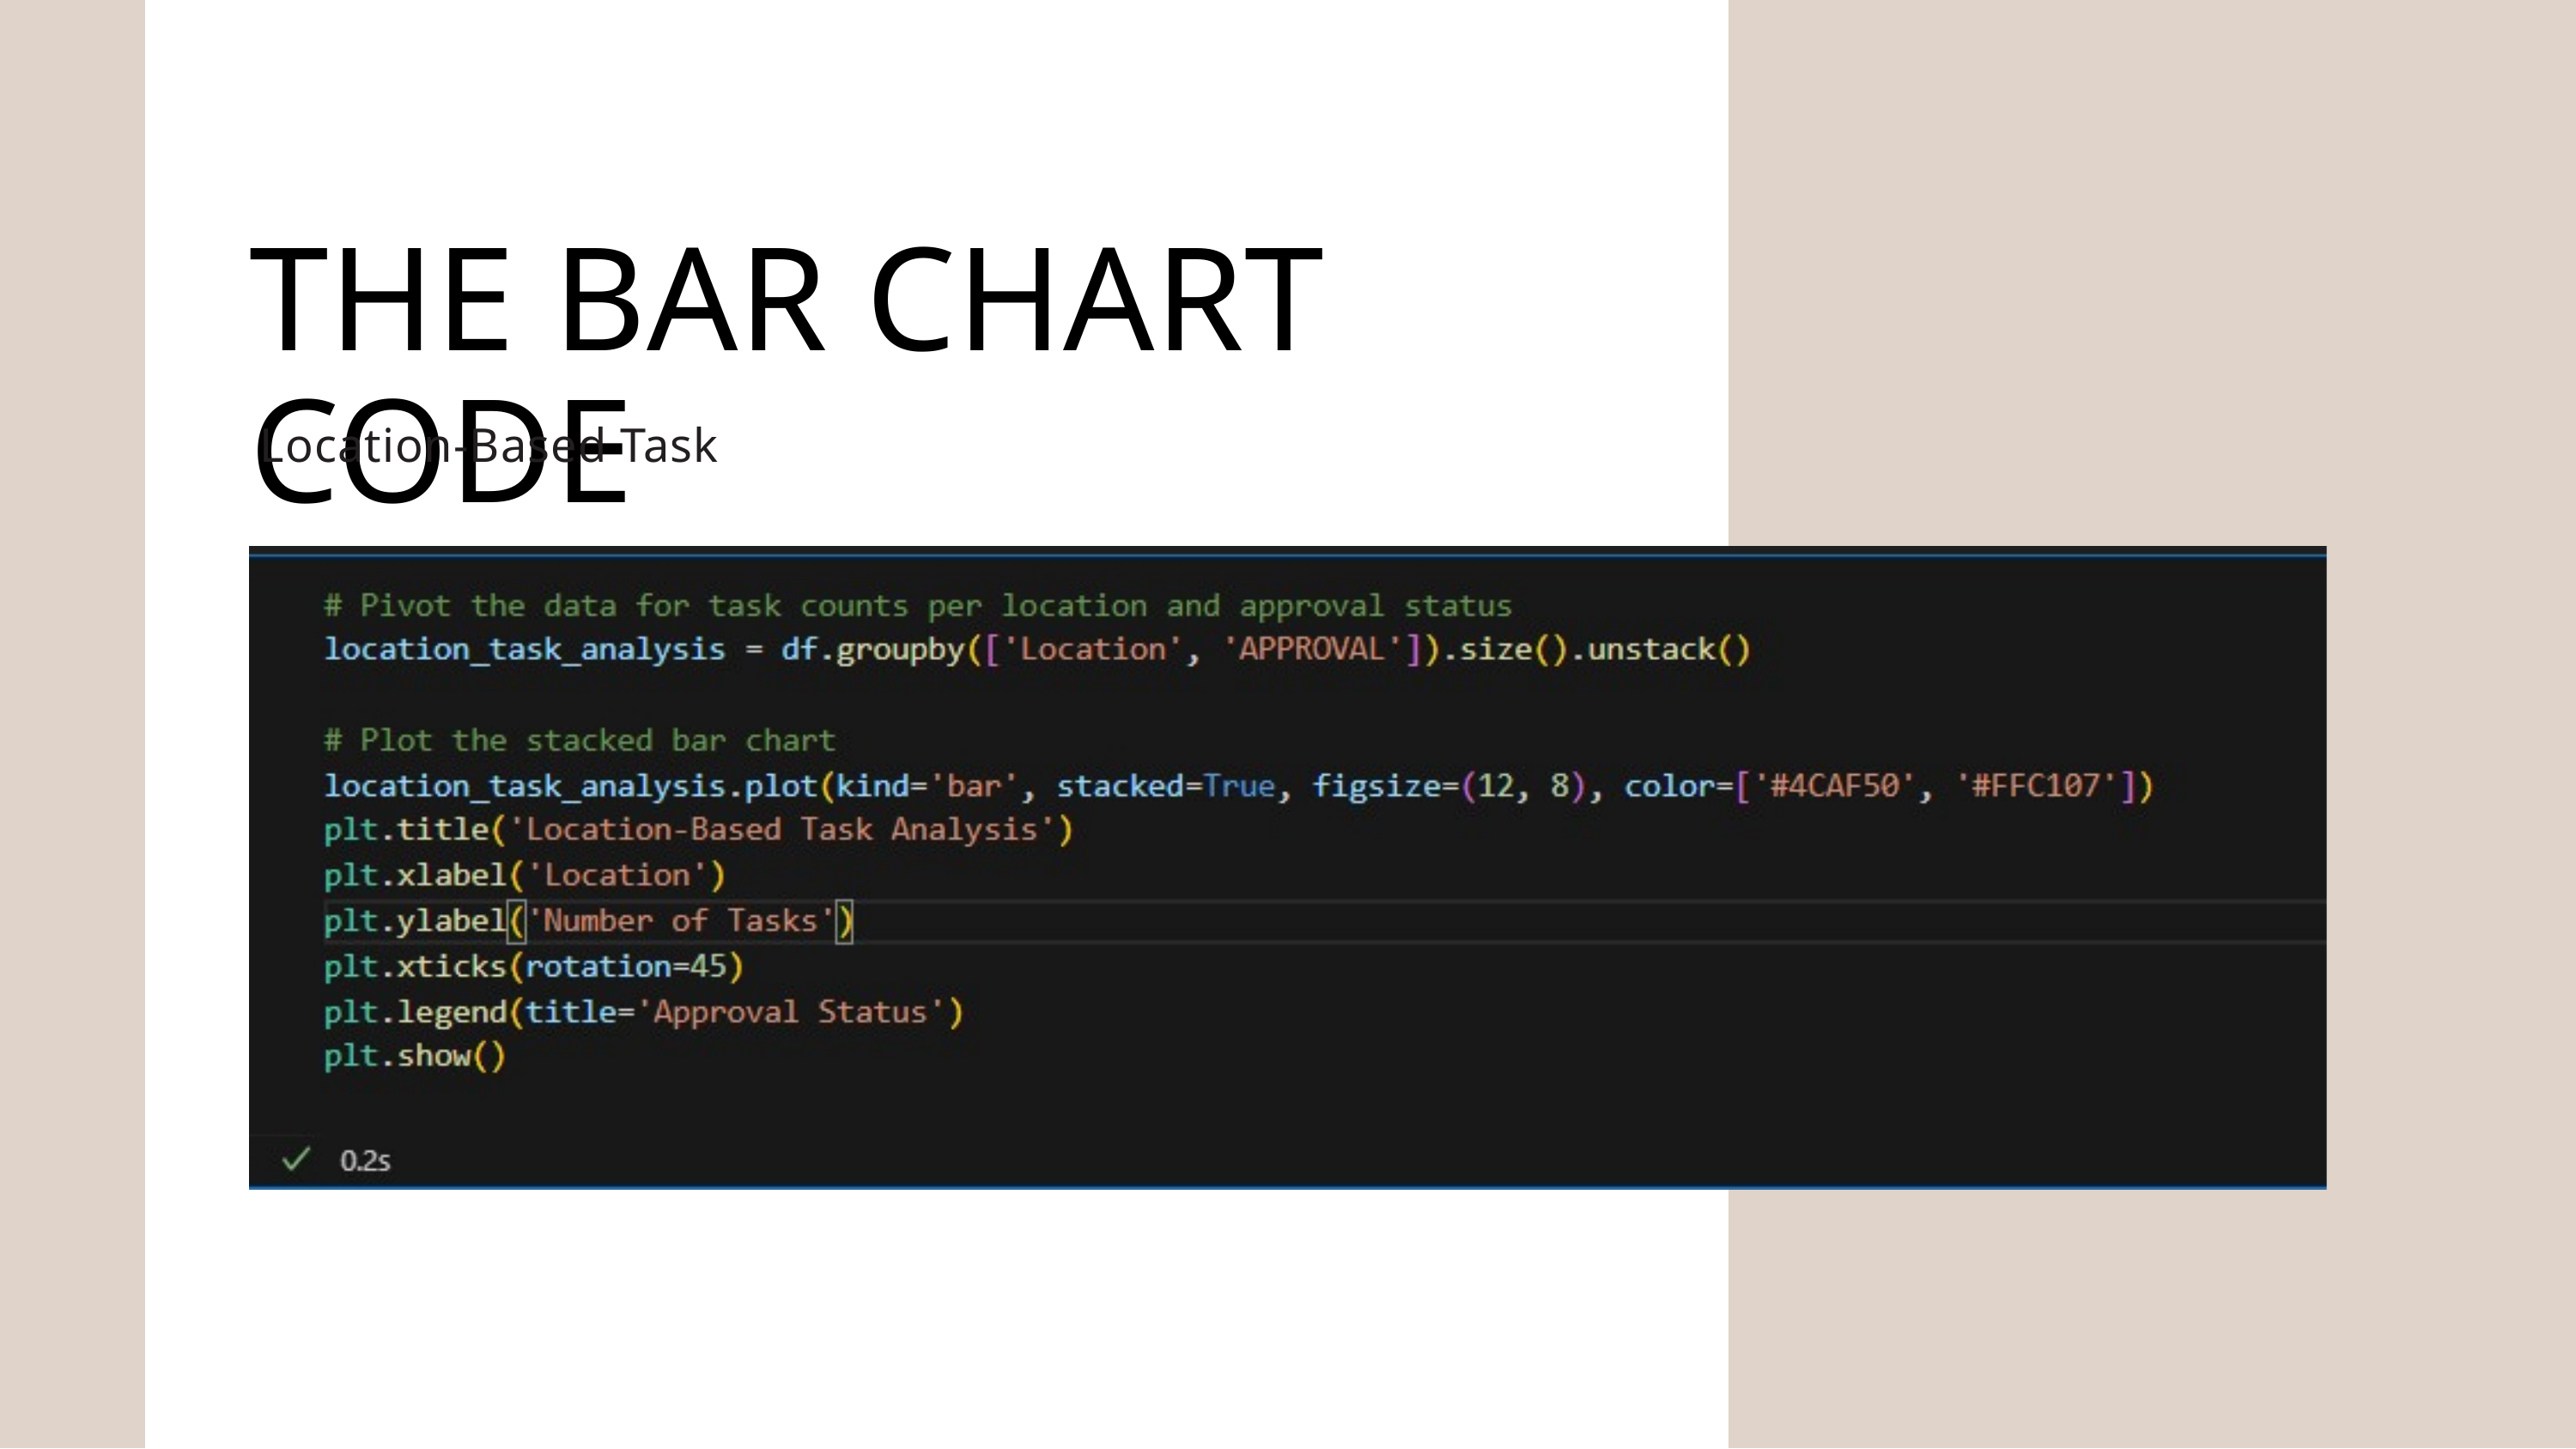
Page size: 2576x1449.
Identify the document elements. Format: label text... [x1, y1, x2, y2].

text_box [249, 546, 1723, 1190]
text_box Location-Based Task [152, 406, 980, 472]
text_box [0, 0, 145, 1449]
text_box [1728, 0, 2576, 1449]
text_box THE BAR CHART CODE [249, 227, 1591, 531]
